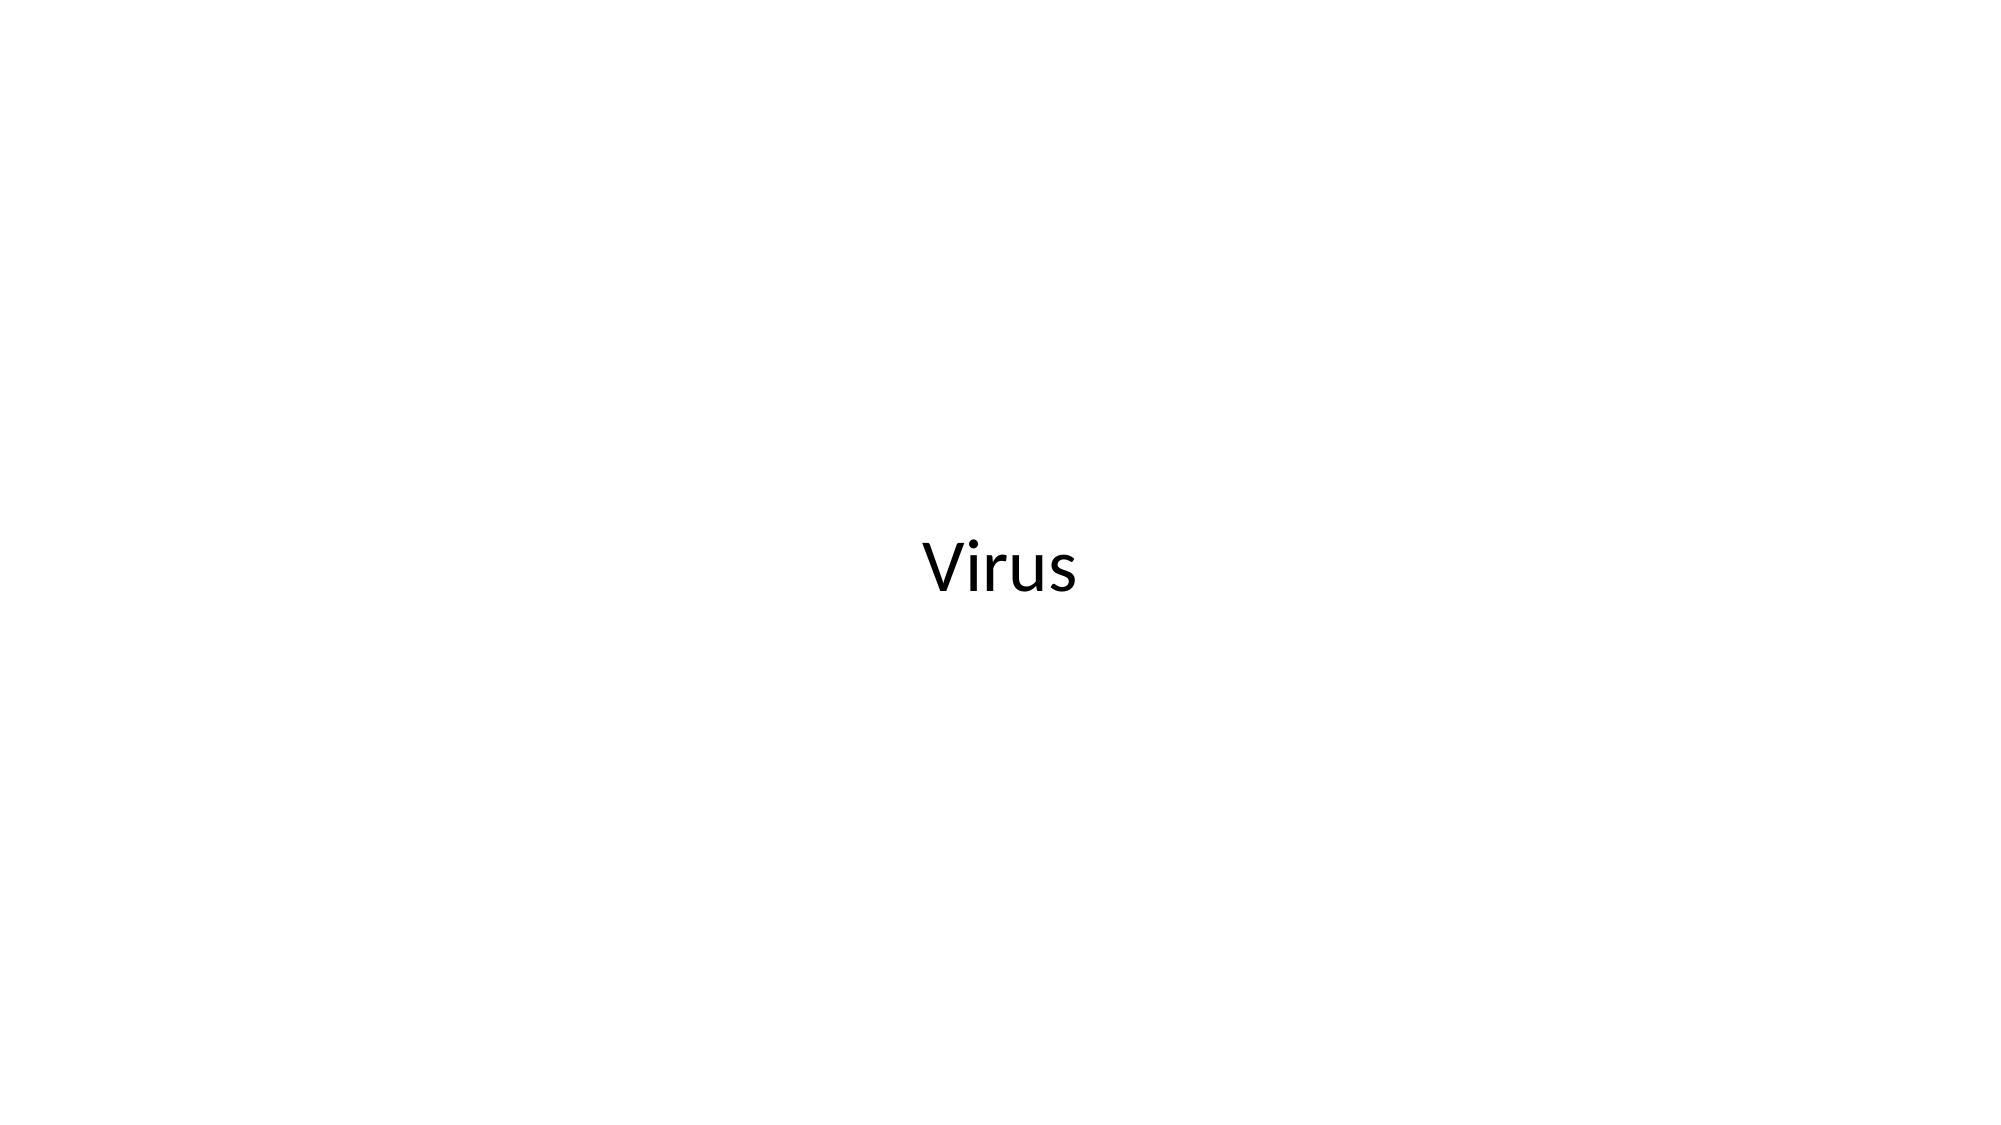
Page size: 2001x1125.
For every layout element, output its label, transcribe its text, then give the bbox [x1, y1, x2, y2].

text_box Virus [0, 509, 2000, 615]
